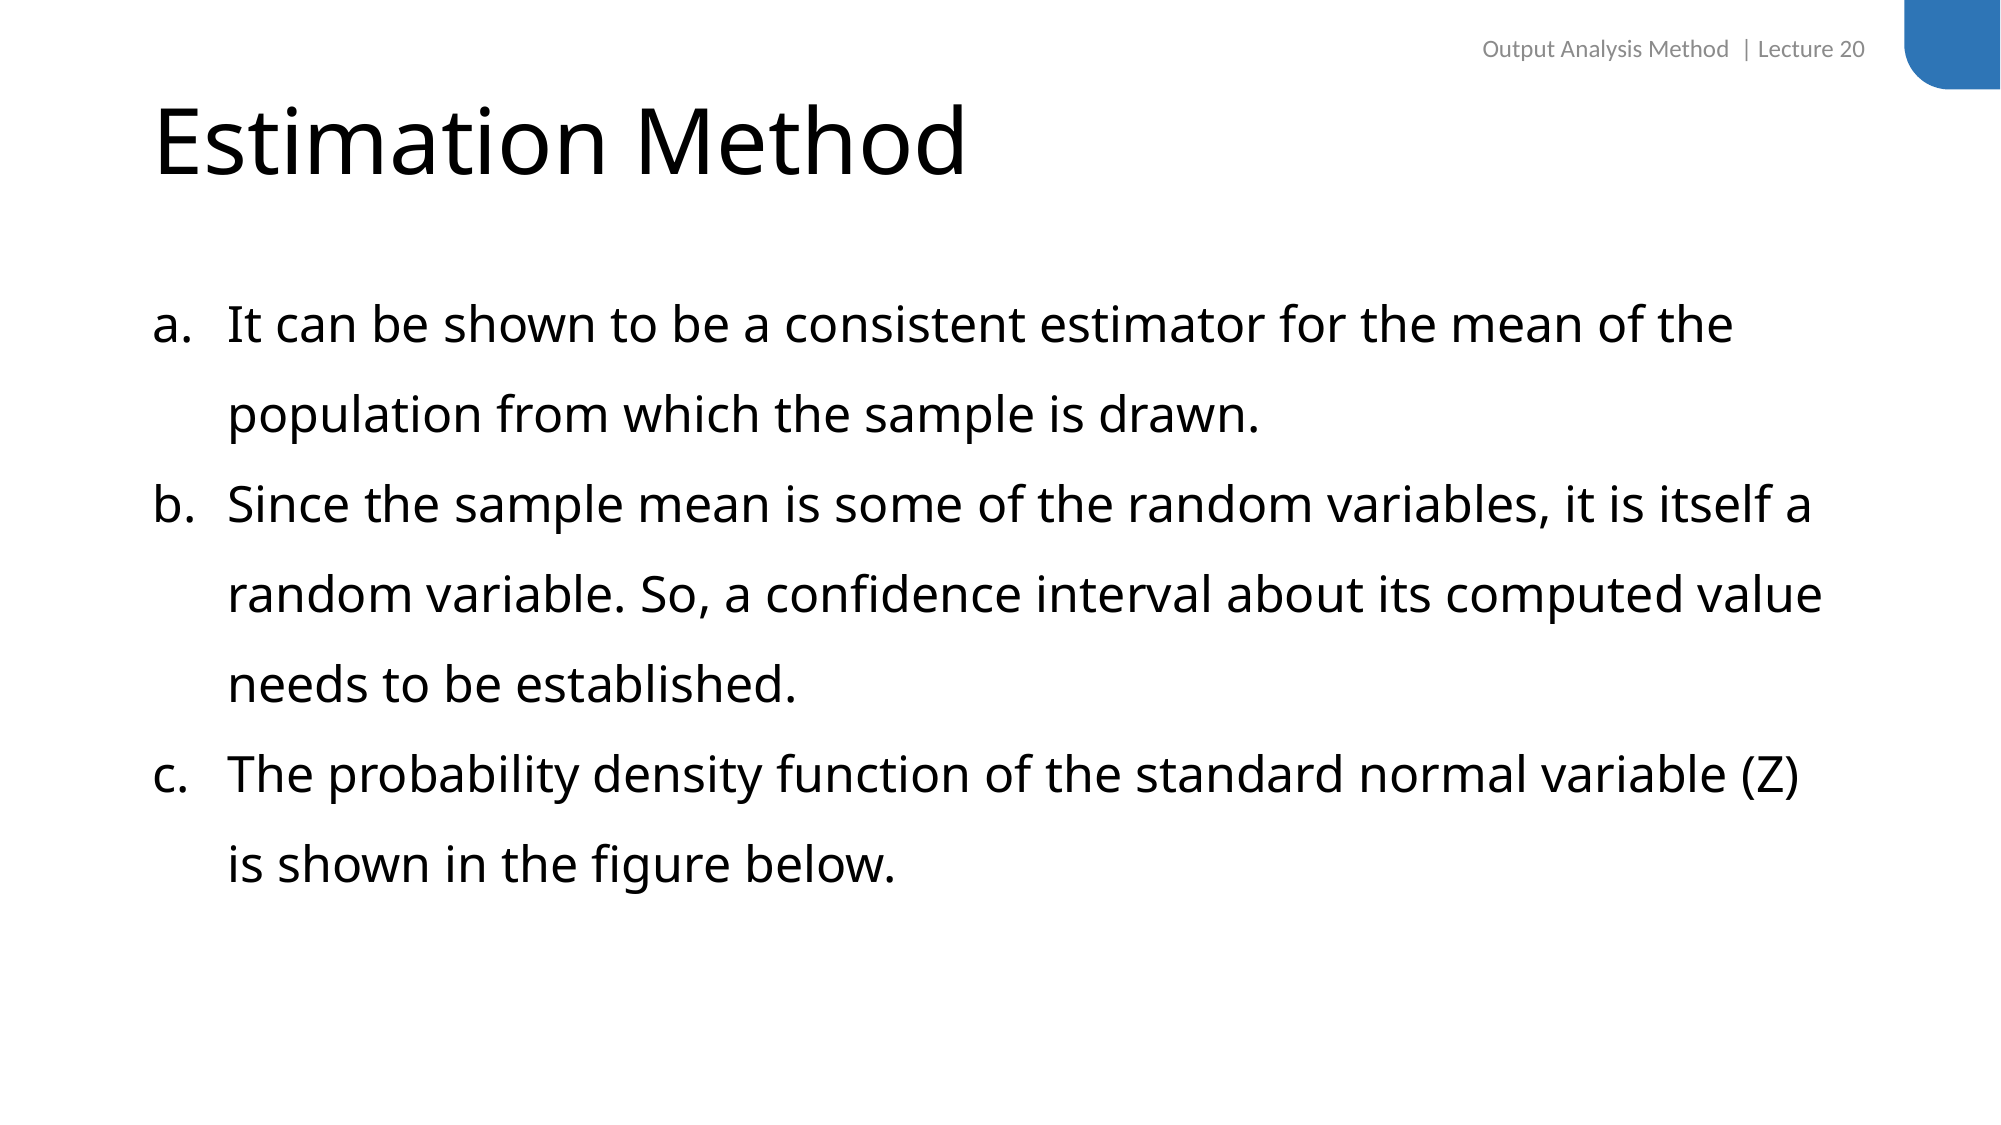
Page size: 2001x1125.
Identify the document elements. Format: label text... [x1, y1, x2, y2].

footer Output Analysis Method | Lecture 20 [1205, 17, 1881, 78]
title Estimation Method [137, 59, 1863, 231]
list It can be shown to be a consistent estimator for the mean of the population from which the sample is drawn. Since the sample mean is some of the random variables, it is itself a random variable. So, a confidence interval about its computed value needs to be established. The probability density function of the standard normal variable (Z) is shown in the figure below. [137, 254, 1863, 1062]
